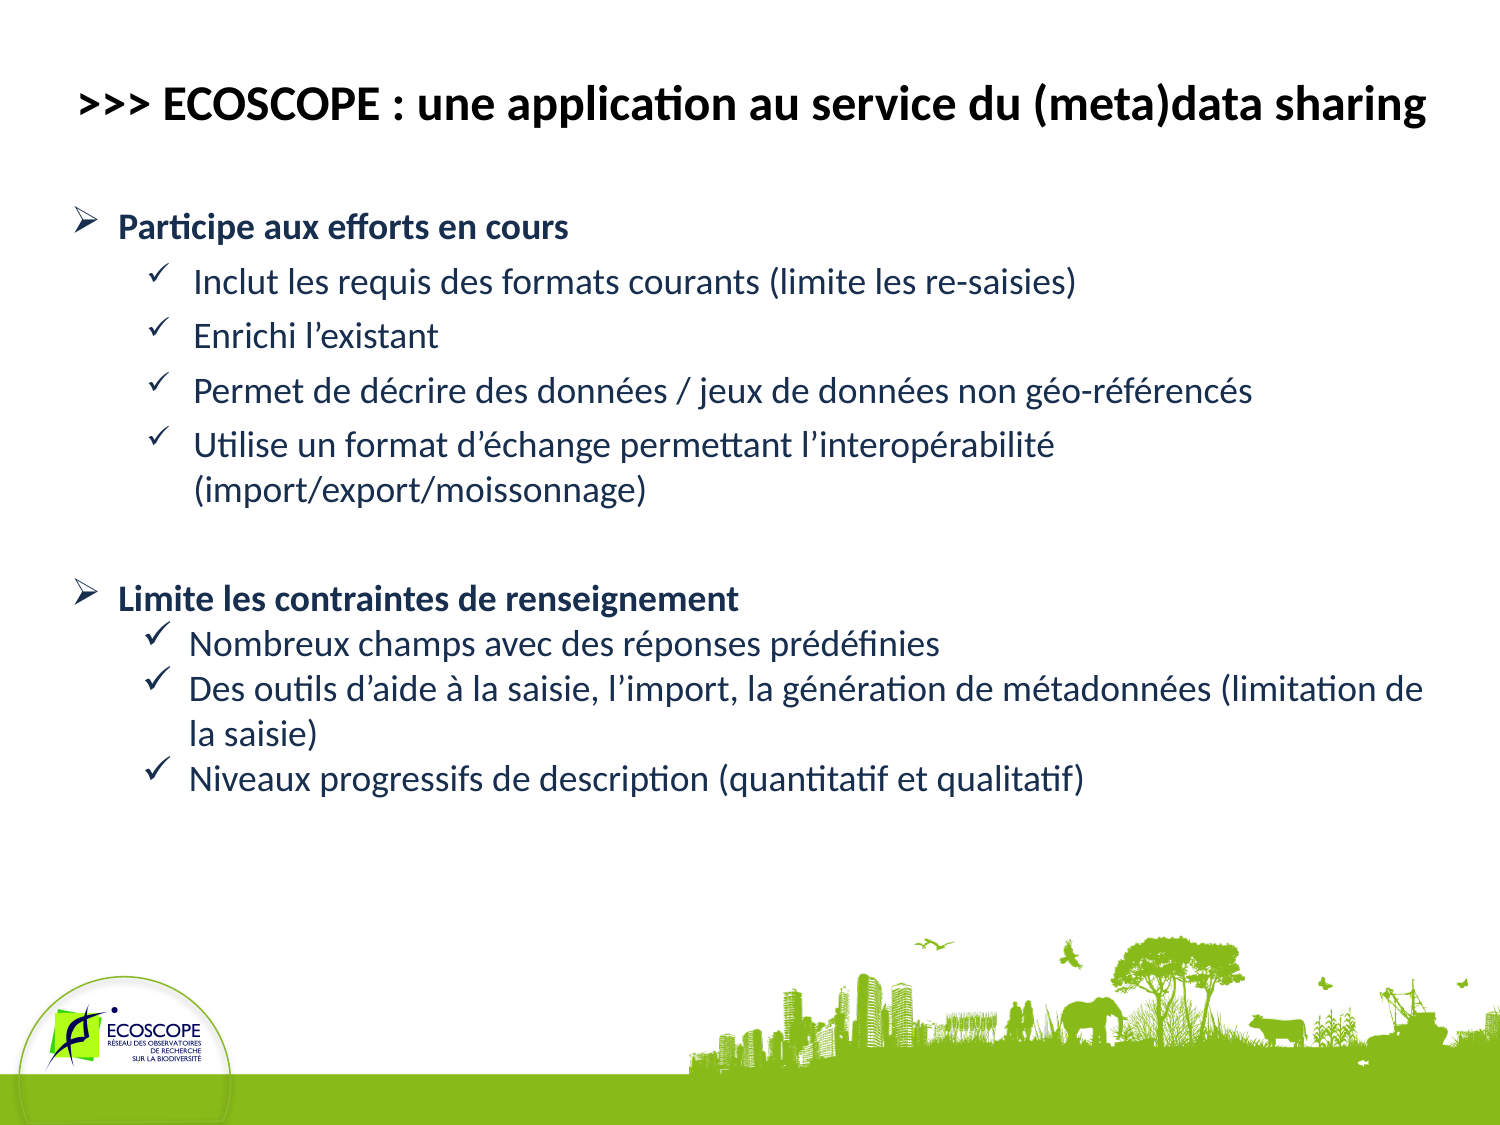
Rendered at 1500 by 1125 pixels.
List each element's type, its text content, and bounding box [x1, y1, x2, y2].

text_box [18, 1015, 232, 1124]
text_box [0, 158, 1500, 300]
picture [0, 300, 1500, 1125]
text_box [55, 975, 194, 1001]
text_box >>> ECOSCOPE : une application au service du (meta)data sharing [61, 63, 1454, 138]
text_box Participe aux efforts en cours Inclut les requis des formats courants (limite les re-saisies) Enrichi l’existant Permet de décrire des données / jeux de données non géo-référencés Utilise un format d’échange permettant l’interopérabilité (import/export/moissonnage) Limite les contraintes de renseignement Nombreux champs avec des réponses prédéfinies Des outils d’aide à la saisie, l’import, la génération de métadonnées (limitation de la saisie) Niveaux progressifs de description (quantitatif et qualitatif) [56, 195, 1469, 852]
picture [0, 0, 1500, 158]
